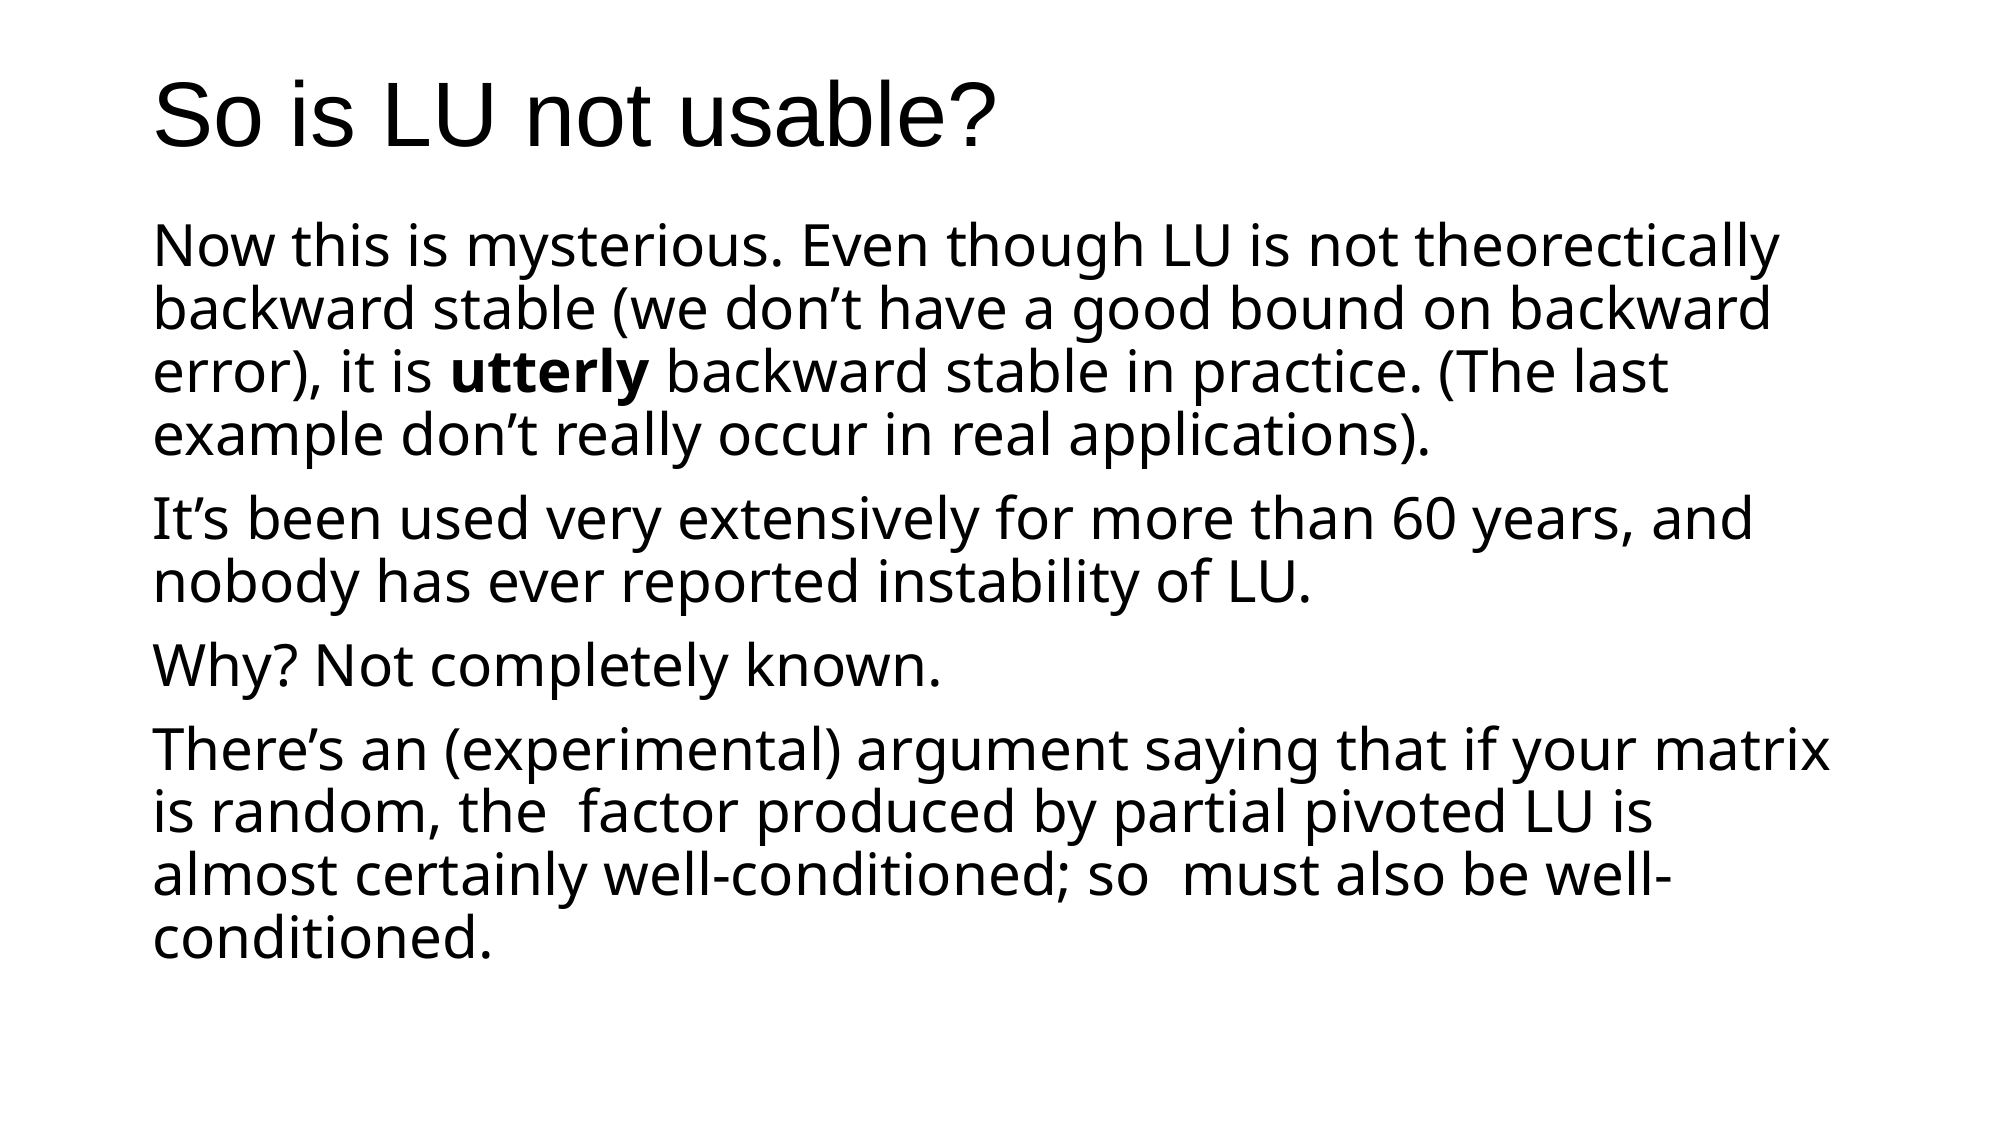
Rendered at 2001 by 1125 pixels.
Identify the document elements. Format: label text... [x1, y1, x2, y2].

title So is LU not usable? [137, 59, 1863, 175]
